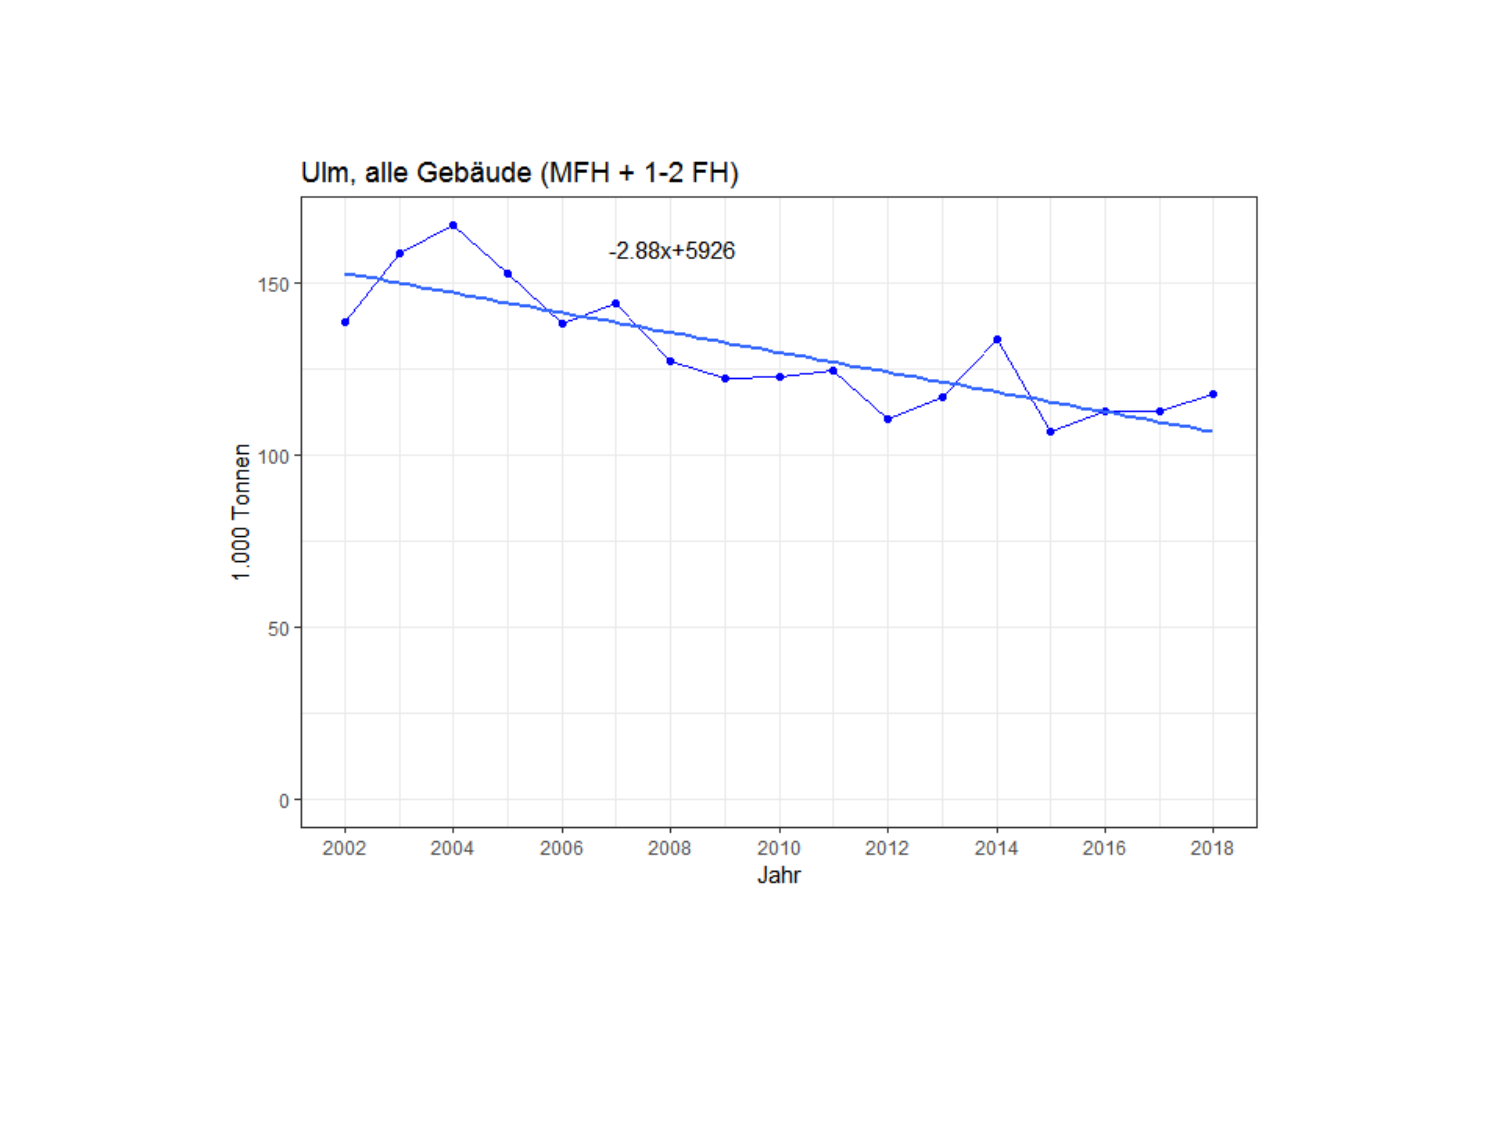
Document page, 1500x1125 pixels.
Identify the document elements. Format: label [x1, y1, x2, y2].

picture [218, 148, 1269, 900]
